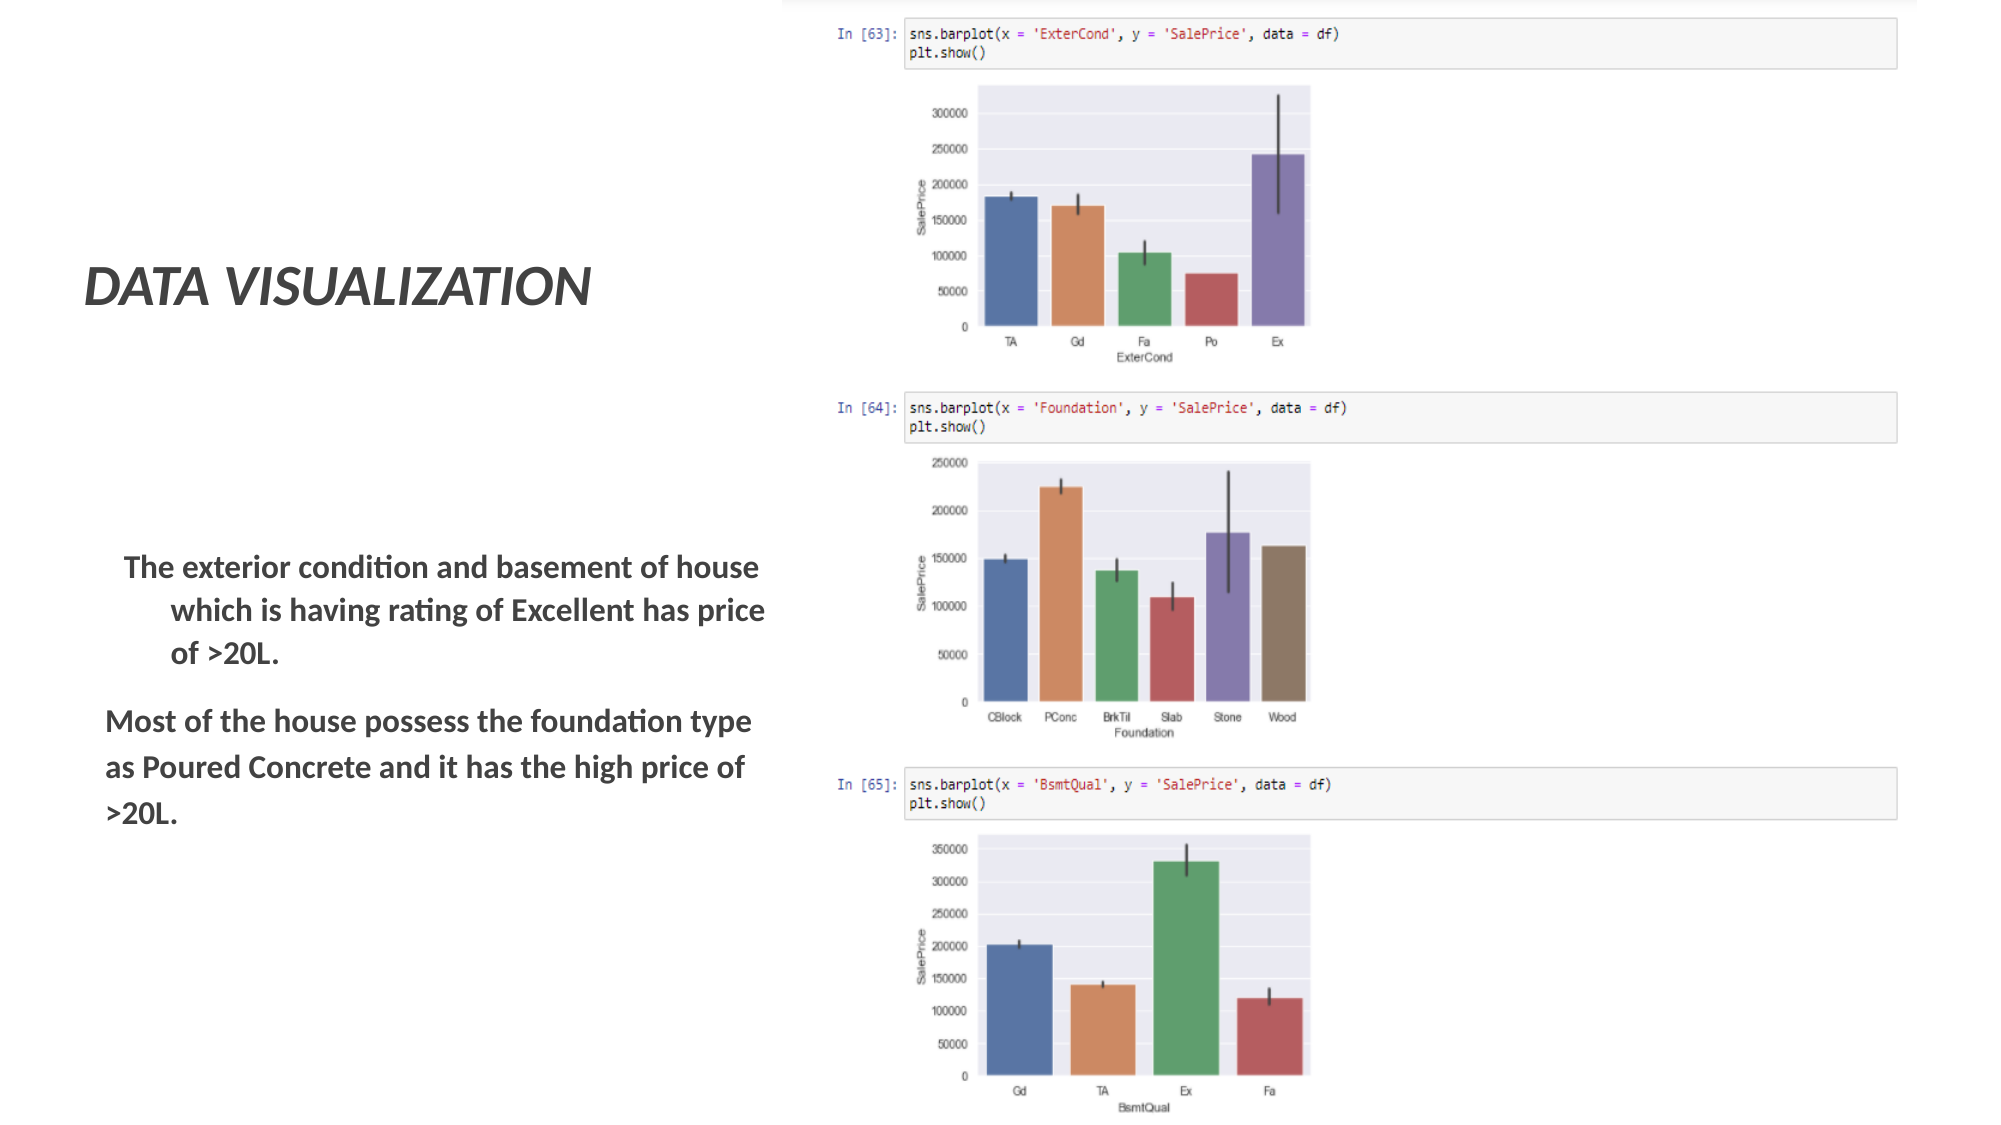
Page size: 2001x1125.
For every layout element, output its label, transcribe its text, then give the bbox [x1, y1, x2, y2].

list The exterior condition and basement of house which is having rating of Excellent has price of >20L. Most of the house possess the foundation type as Poured Concrete and it has the high price of >20L. [90, 375, 777, 999]
title DATA VISUALIZATION [68, 219, 651, 325]
picture [782, 0, 1917, 1125]
